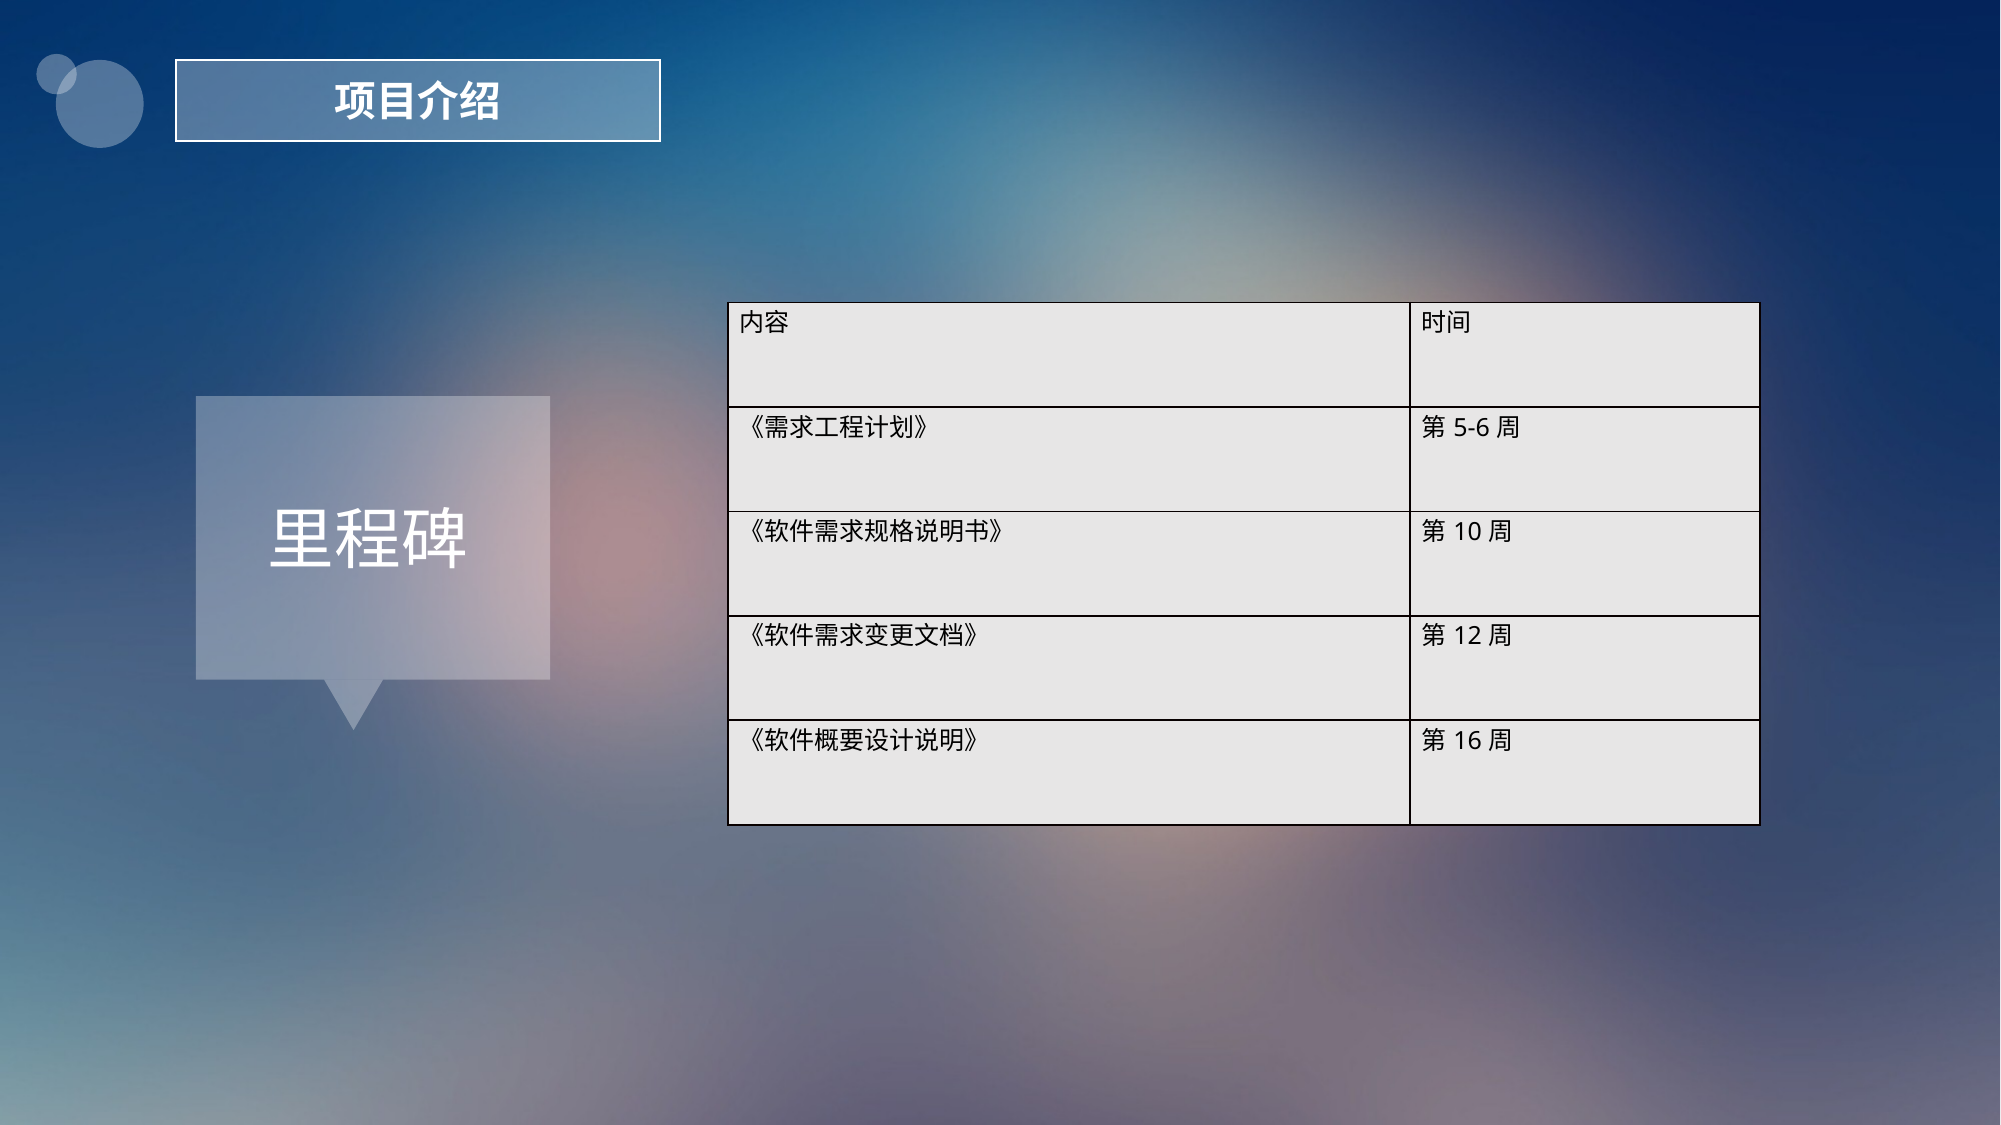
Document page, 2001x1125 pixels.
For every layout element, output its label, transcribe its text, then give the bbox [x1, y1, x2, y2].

table_cell 《软件需求变更文档》 [729, 617, 1409, 719]
table_cell 《需求工程计划》 [729, 408, 1409, 511]
table_cell 第10周 [1411, 512, 1759, 615]
table_cell 第12周 [1411, 617, 1759, 719]
table_header 时间 [1411, 303, 1759, 406]
table_cell 第5-6周 [1411, 408, 1759, 511]
table_cell 第16周 [1411, 721, 1759, 824]
text_box [175, 133, 661, 142]
table_header 内容 [729, 303, 1409, 406]
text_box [36, 53, 144, 149]
table_cell 《软件需求规格说明书》 [729, 512, 1409, 615]
text_box [175, 59, 661, 67]
text_box 项目介绍 [161, 67, 675, 133]
table_cell 《软件概要设计说明》 [729, 721, 1409, 824]
picture [0, 0, 2001, 1125]
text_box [195, 395, 551, 731]
